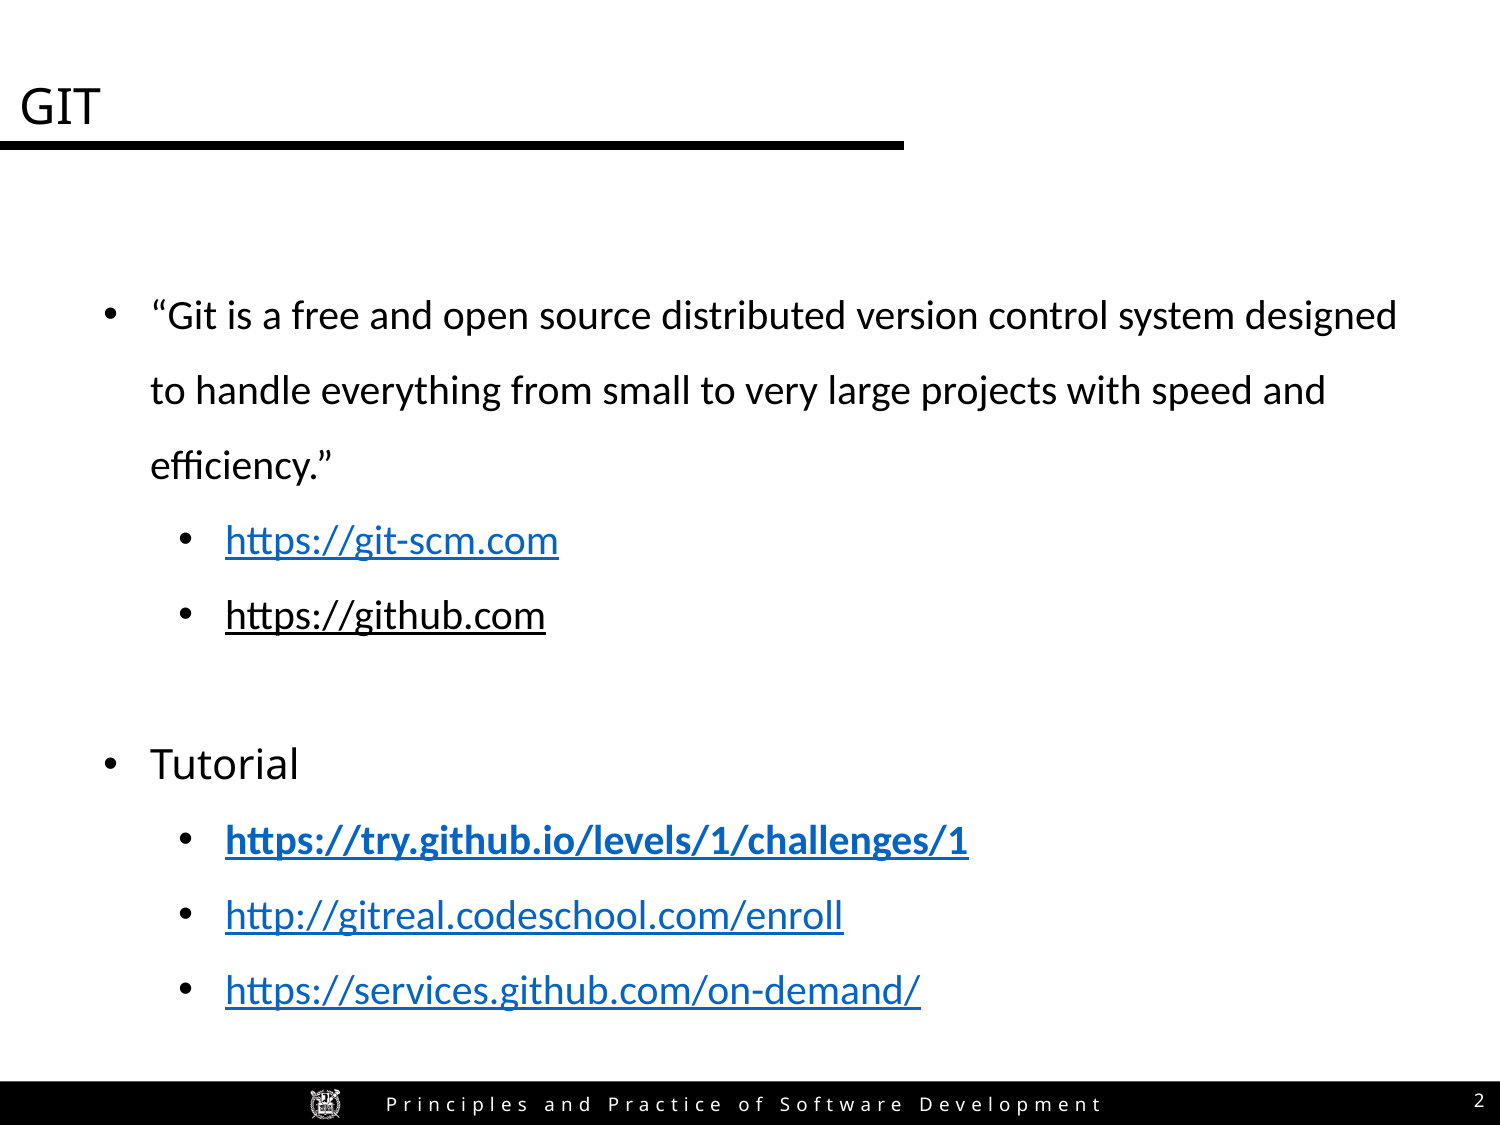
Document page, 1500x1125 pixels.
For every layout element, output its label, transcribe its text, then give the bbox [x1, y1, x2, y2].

picture [309, 1087, 341, 1120]
text_box “Git is a free and open source distributed version control system designed to handle everything from small to very large projects with speed and efficiency.” https://git-scm.com https://github.com Tutorial https://try.github.io/levels/1/challenges/1 http://gitreal.codeschool.com/enroll https://services.github.com/on-demand/ [88, 255, 1436, 1021]
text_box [0, 1079, 1500, 1125]
text_box [0, 141, 904, 150]
text_box GIT [4, 67, 1500, 143]
